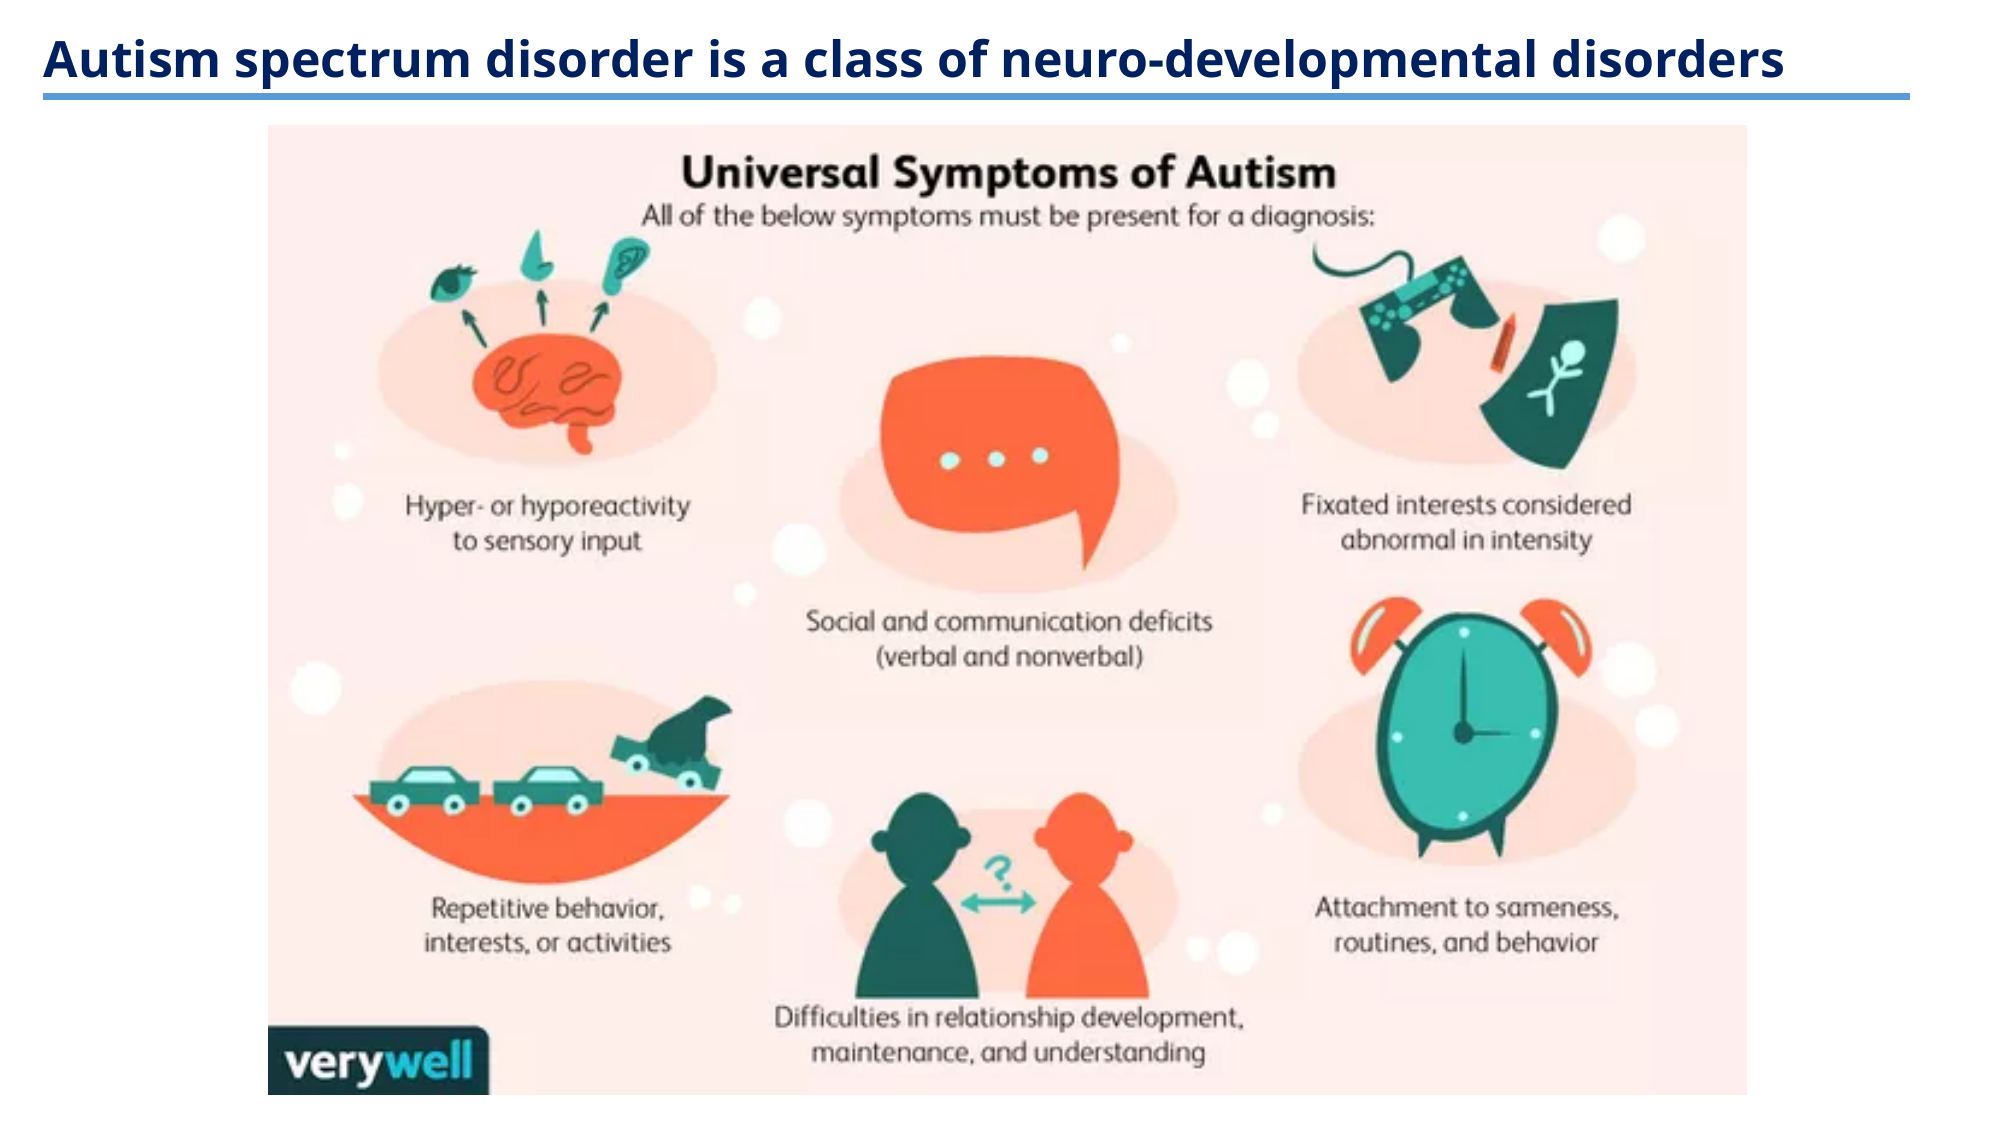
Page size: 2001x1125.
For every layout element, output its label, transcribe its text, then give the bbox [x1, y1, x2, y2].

text_box Autism spectrum disorder is a class of neuro-developmental disorders [29, 20, 1943, 96]
picture [268, 125, 1747, 1095]
